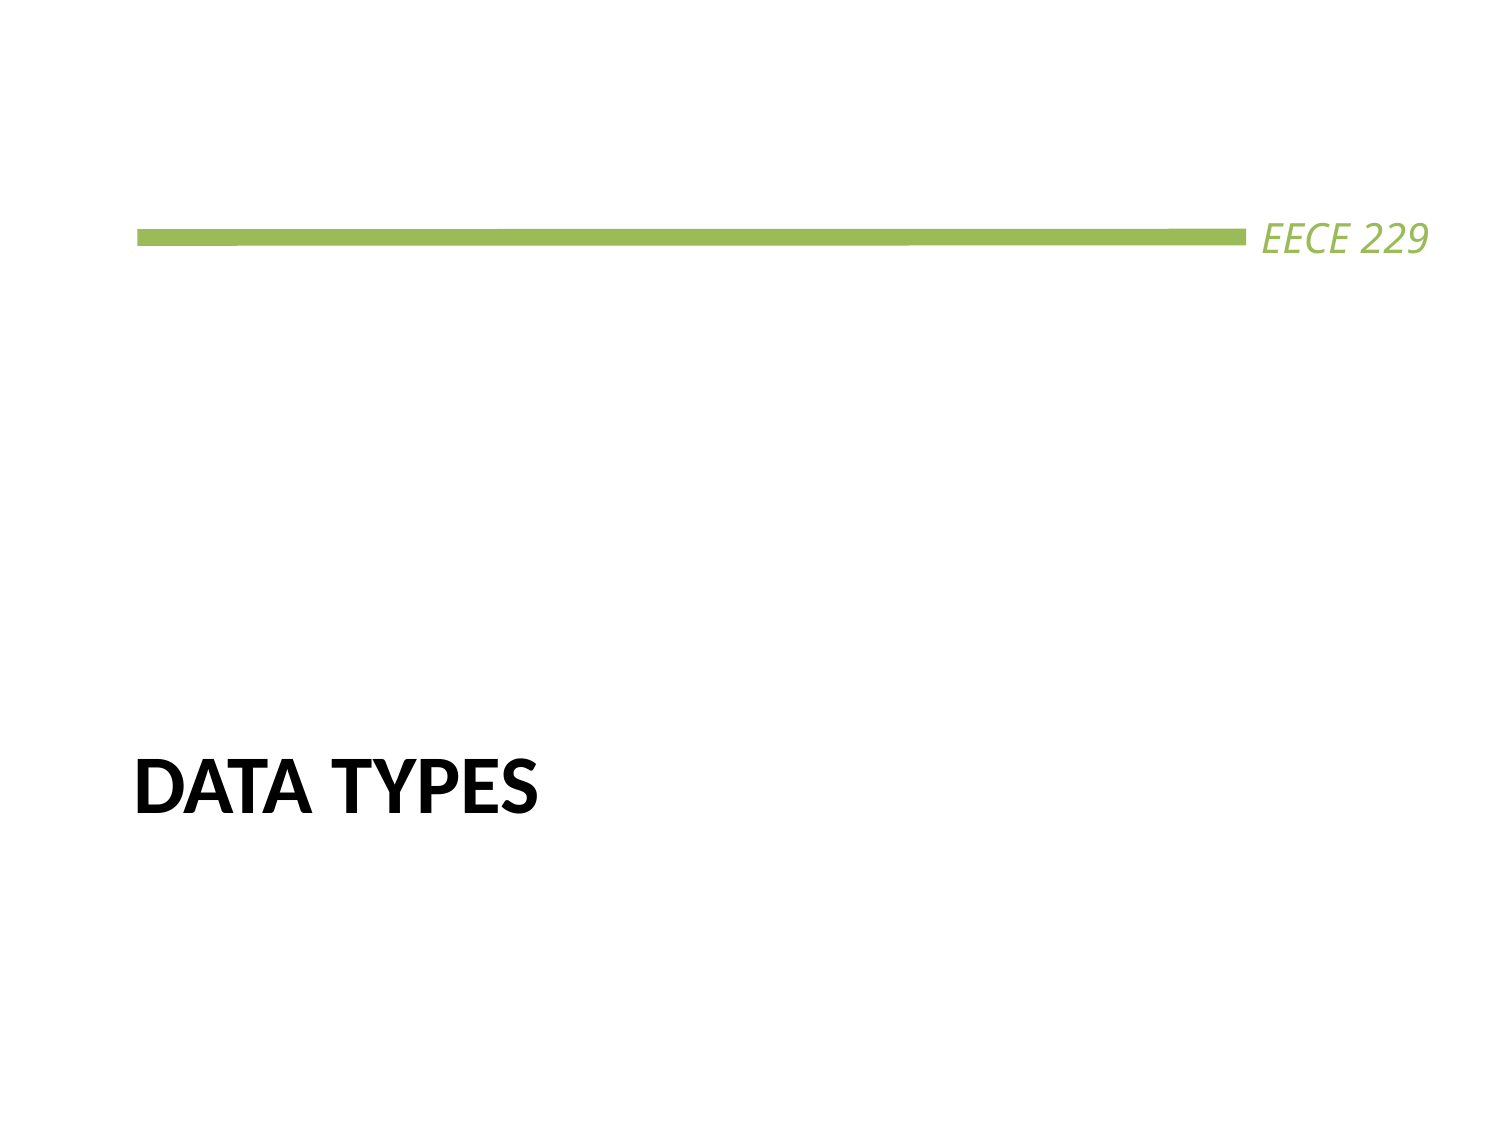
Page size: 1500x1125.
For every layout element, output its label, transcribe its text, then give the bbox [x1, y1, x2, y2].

title Data Types [118, 722, 1394, 947]
